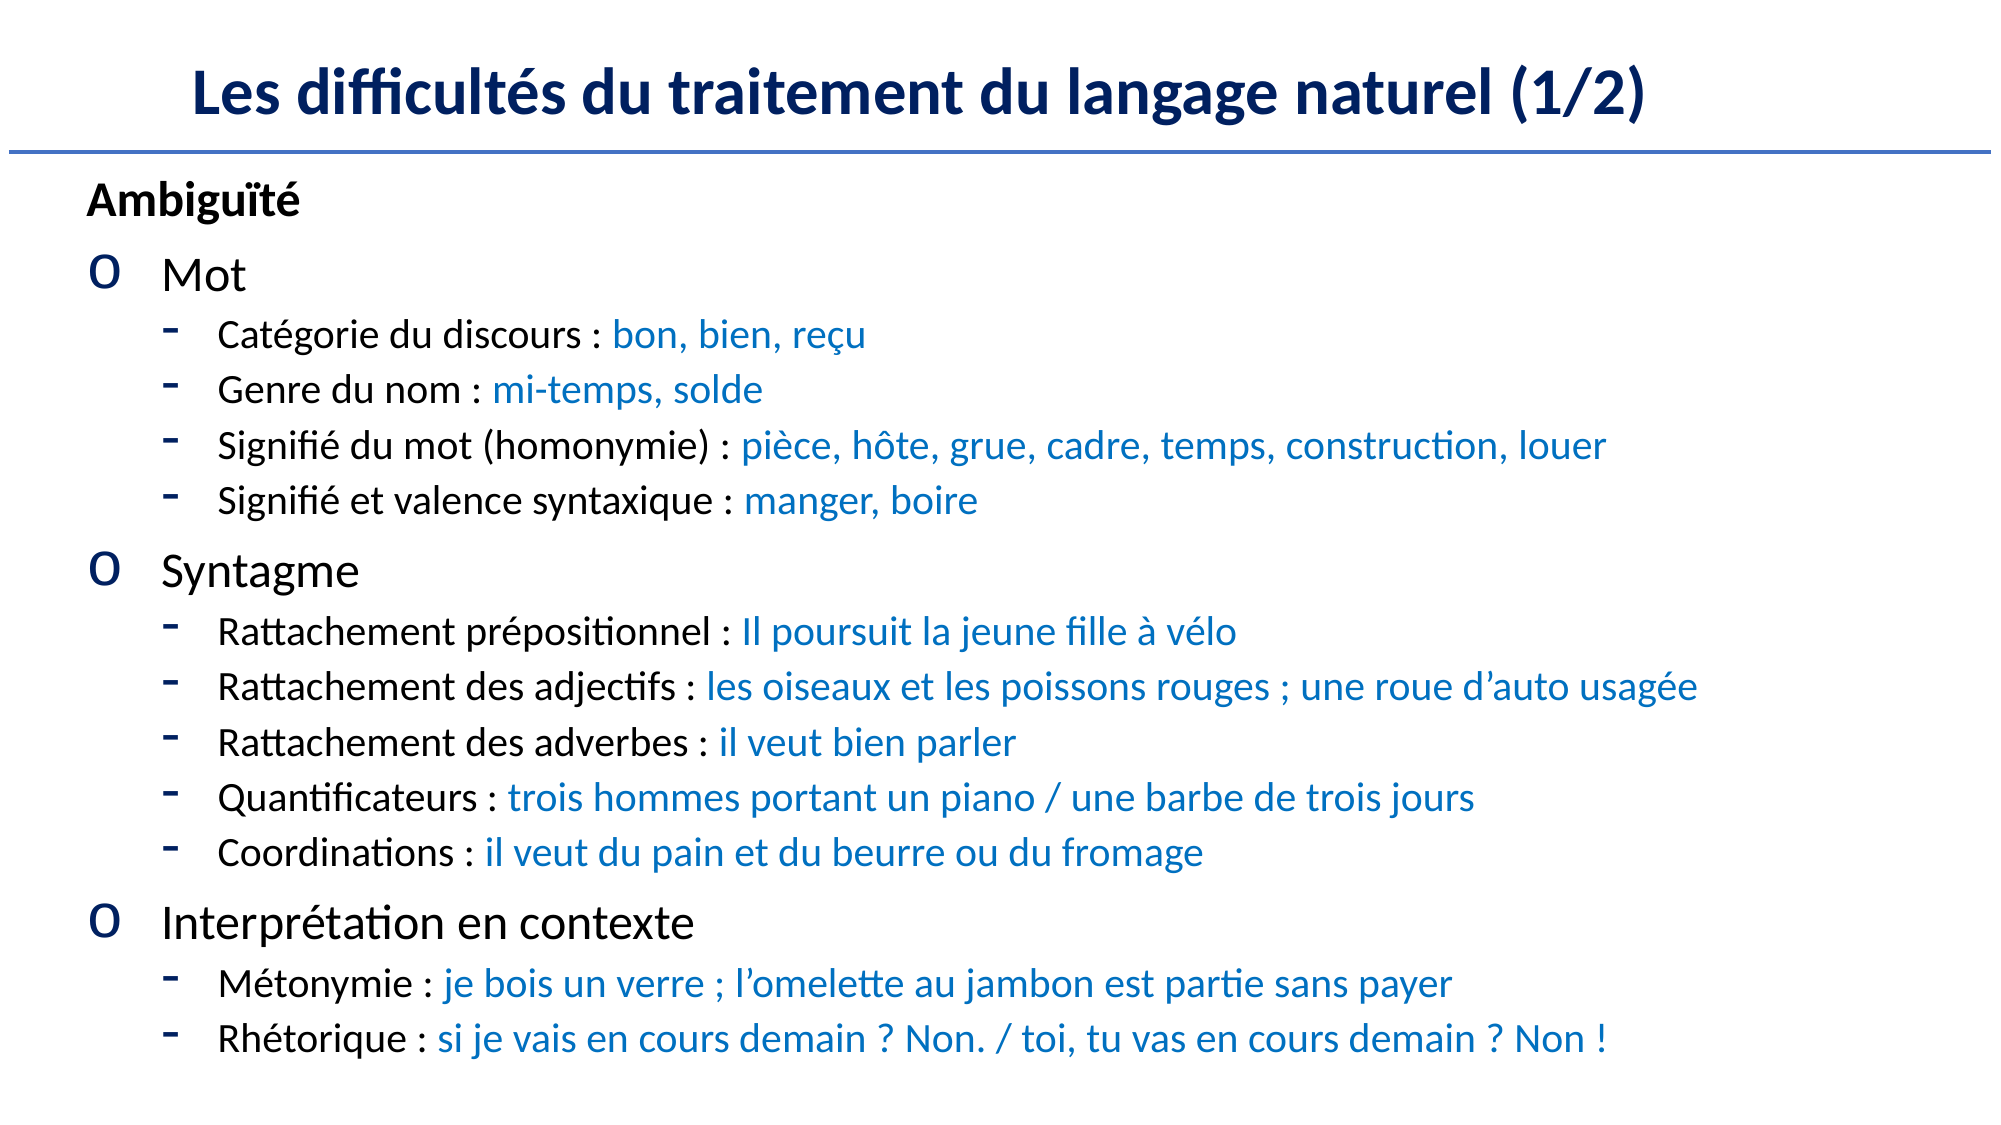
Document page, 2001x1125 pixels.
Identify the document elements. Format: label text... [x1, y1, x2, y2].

list Ambiguïté Mot Catégorie du discours : bon, bien, reçu Genre du nom : mi-temps, solde Signifié du mot (homonymie) : pièce, hôte, grue, cadre, temps, construction, louer Signifié et valence syntaxique : manger, boire Syntagme Rattachement prépositionnel : Il poursuit la jeune fille à vélo Rattachement des adjectifs : les oiseaux et les poissons rouges ; une roue d’auto usagée Rattachement des adverbes : il veut bien parler Quantificateurs : trois hommes portant un piano / une barbe de trois jours Coordinations : il veut du pain et du beurre ou du fromage Interprétation en contexte Métonymie : je bois un verre ; l’omelette au jambon est partie sans payer Rhétorique : si je vais en cours demain ? Non. / toi, tu vas en cours demain ? Non ! [71, 165, 1964, 1101]
title Les difficultés du traitement du langage naturel (1/2) [20, 57, 1821, 128]
